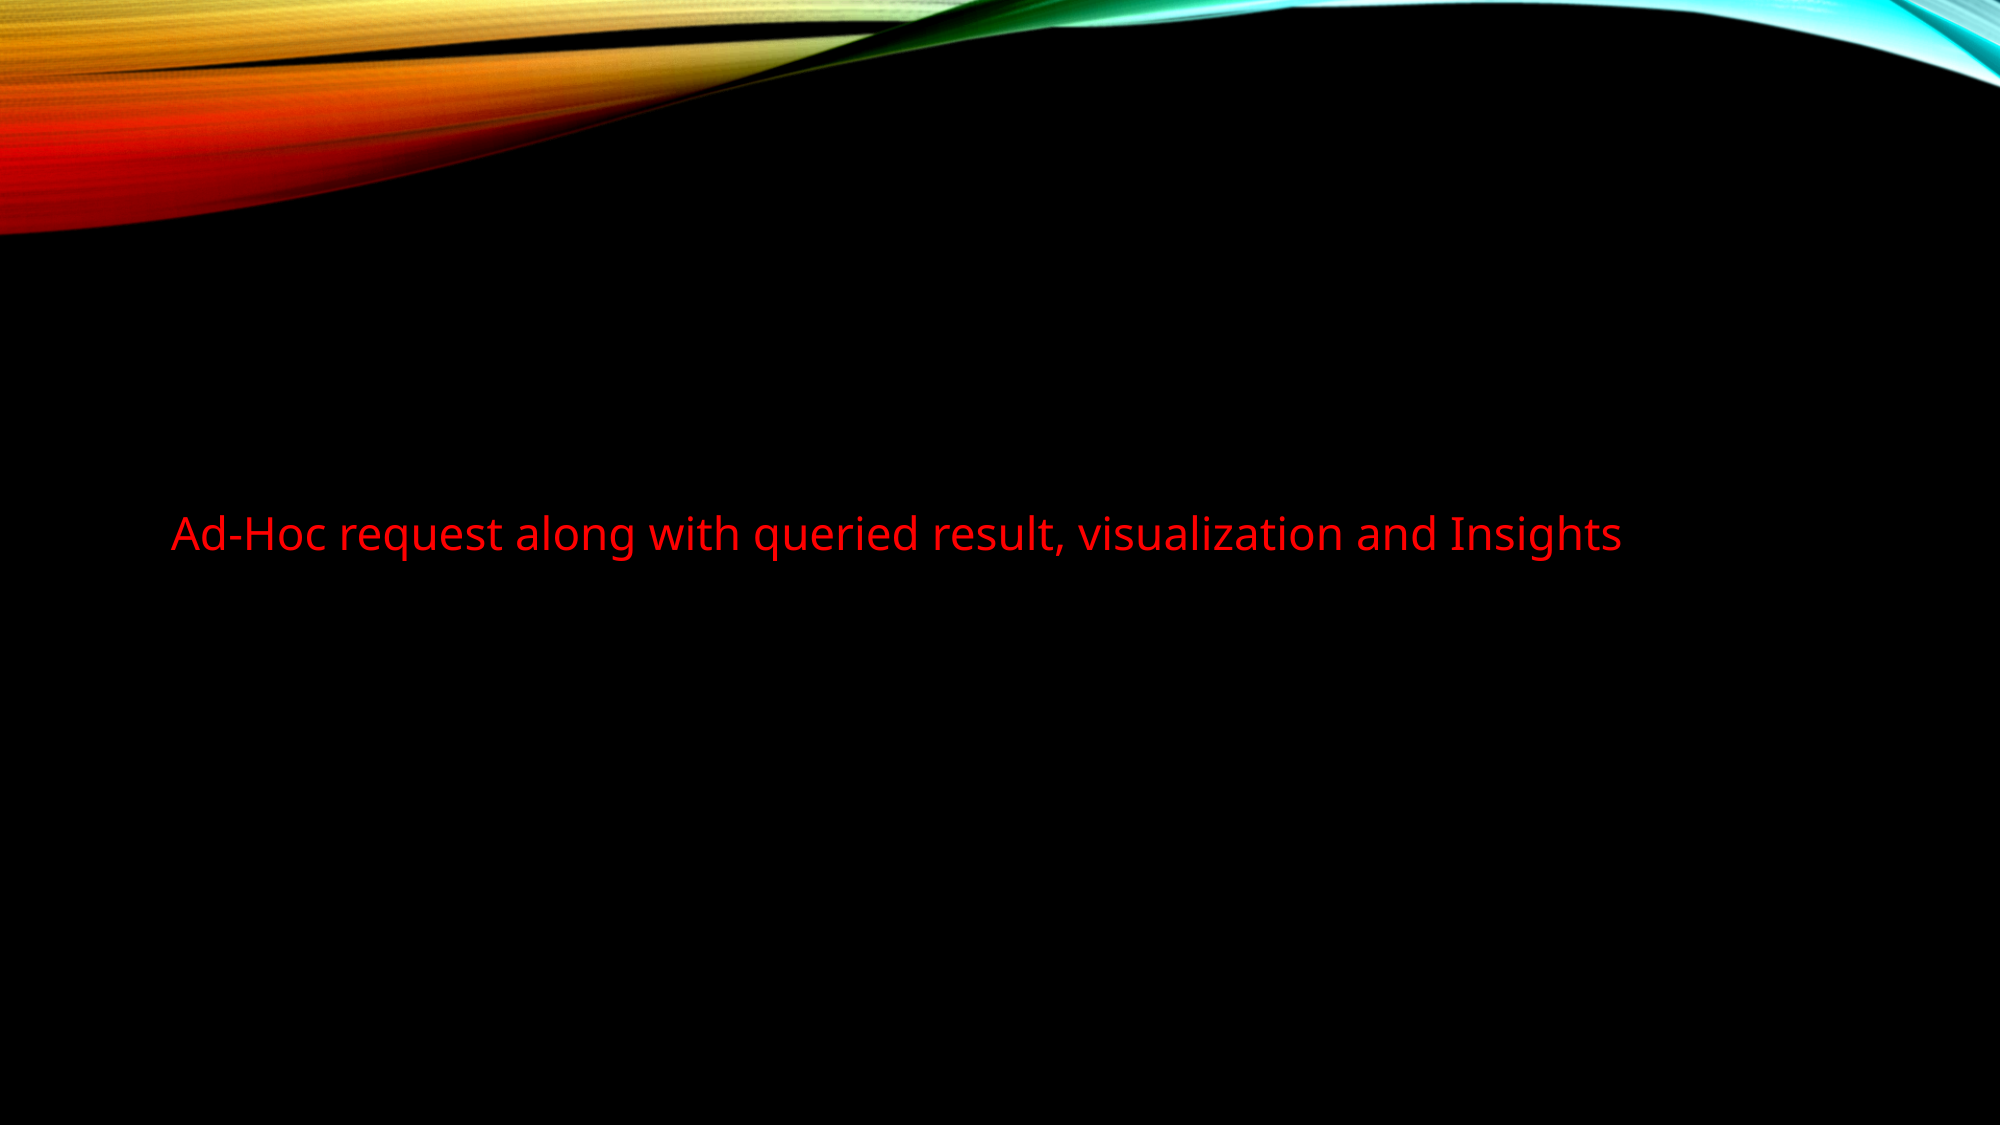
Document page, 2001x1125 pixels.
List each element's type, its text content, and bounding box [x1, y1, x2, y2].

picture [0, 0, 2000, 237]
list Ad-Hoc request along with queried result, visualization and Insights [155, 122, 1888, 1021]
